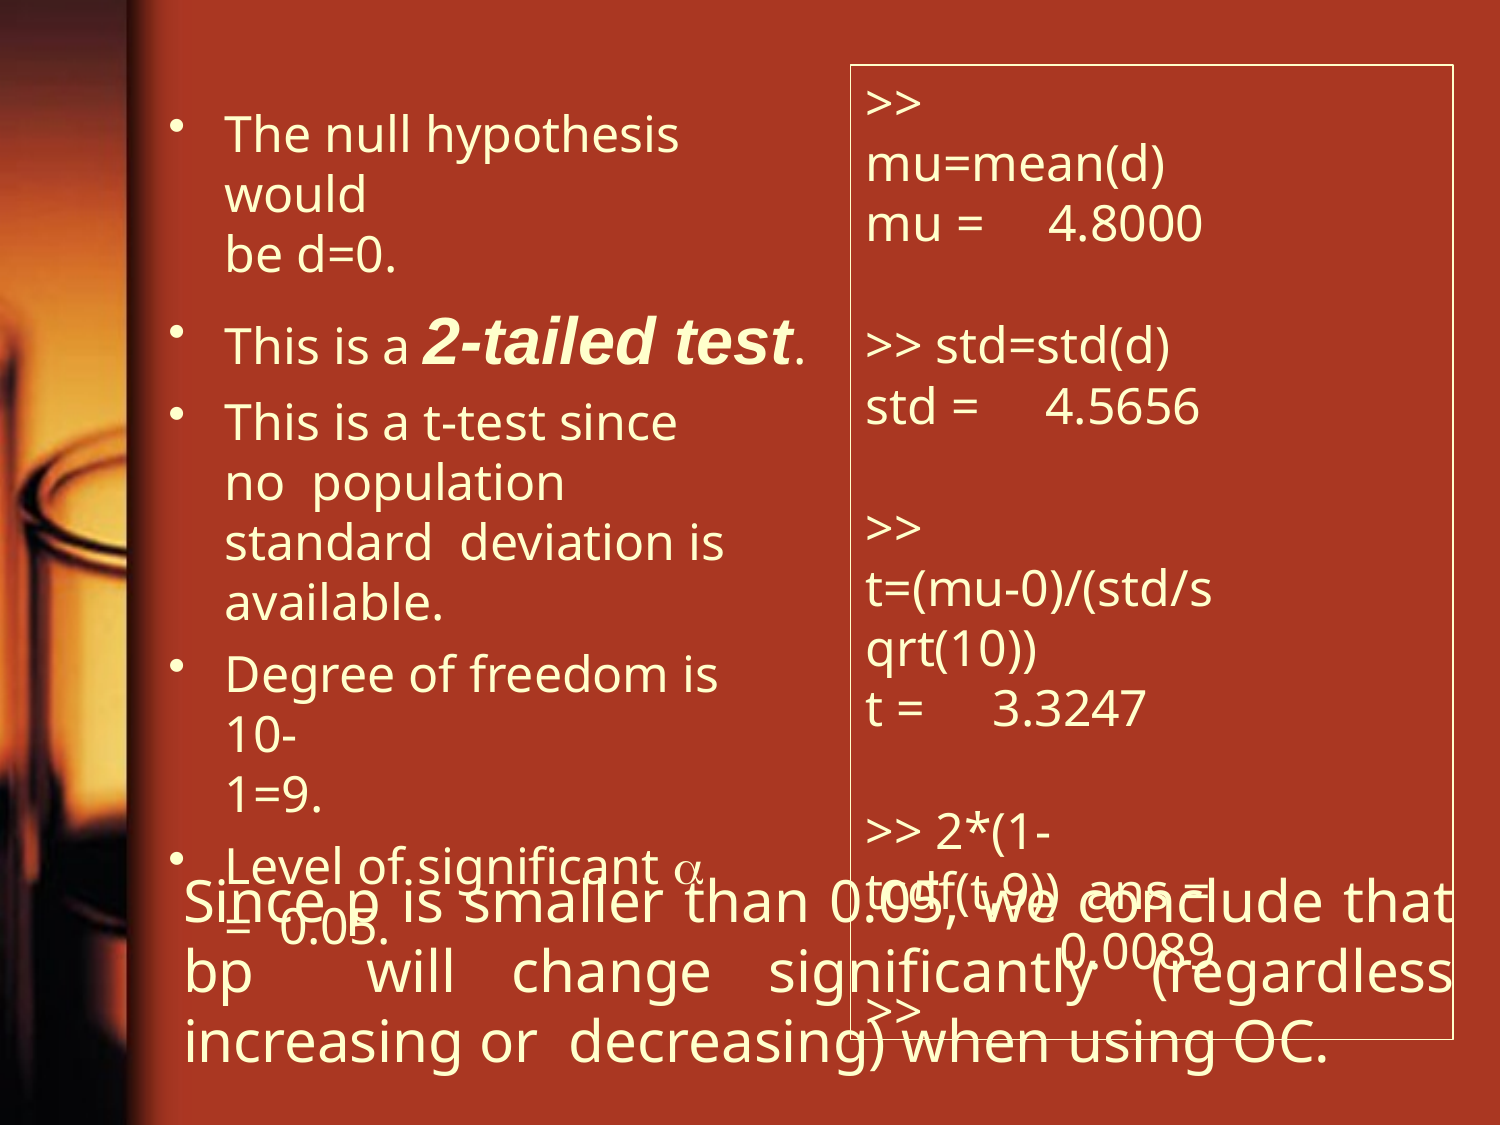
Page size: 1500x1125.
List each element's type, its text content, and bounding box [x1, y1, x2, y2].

text_box Since p is smaller than 0.05, we conclude that bp will change significantly (regardless increasing or decreasing) when using OC. [181, 861, 1456, 1074]
text_box The null hypothesis would be d=0. This is a 2-tailed test. This is a t-test since no population standard deviation is available. Degree of freedom is 10- 1=9. Level of significant  = 0.05. [166, 99, 811, 955]
picture [0, 0, 1500, 1125]
text_box >> mu=mean(d) mu = 4.8000 >> std=std(d) std = 4.5656 >> t=(mu-0)/(std/sqrt(10)) t = 3.3247 >> 2*(1-tcdf(t,9)) ans = 0.0089 >> [850, 64, 1453, 861]
